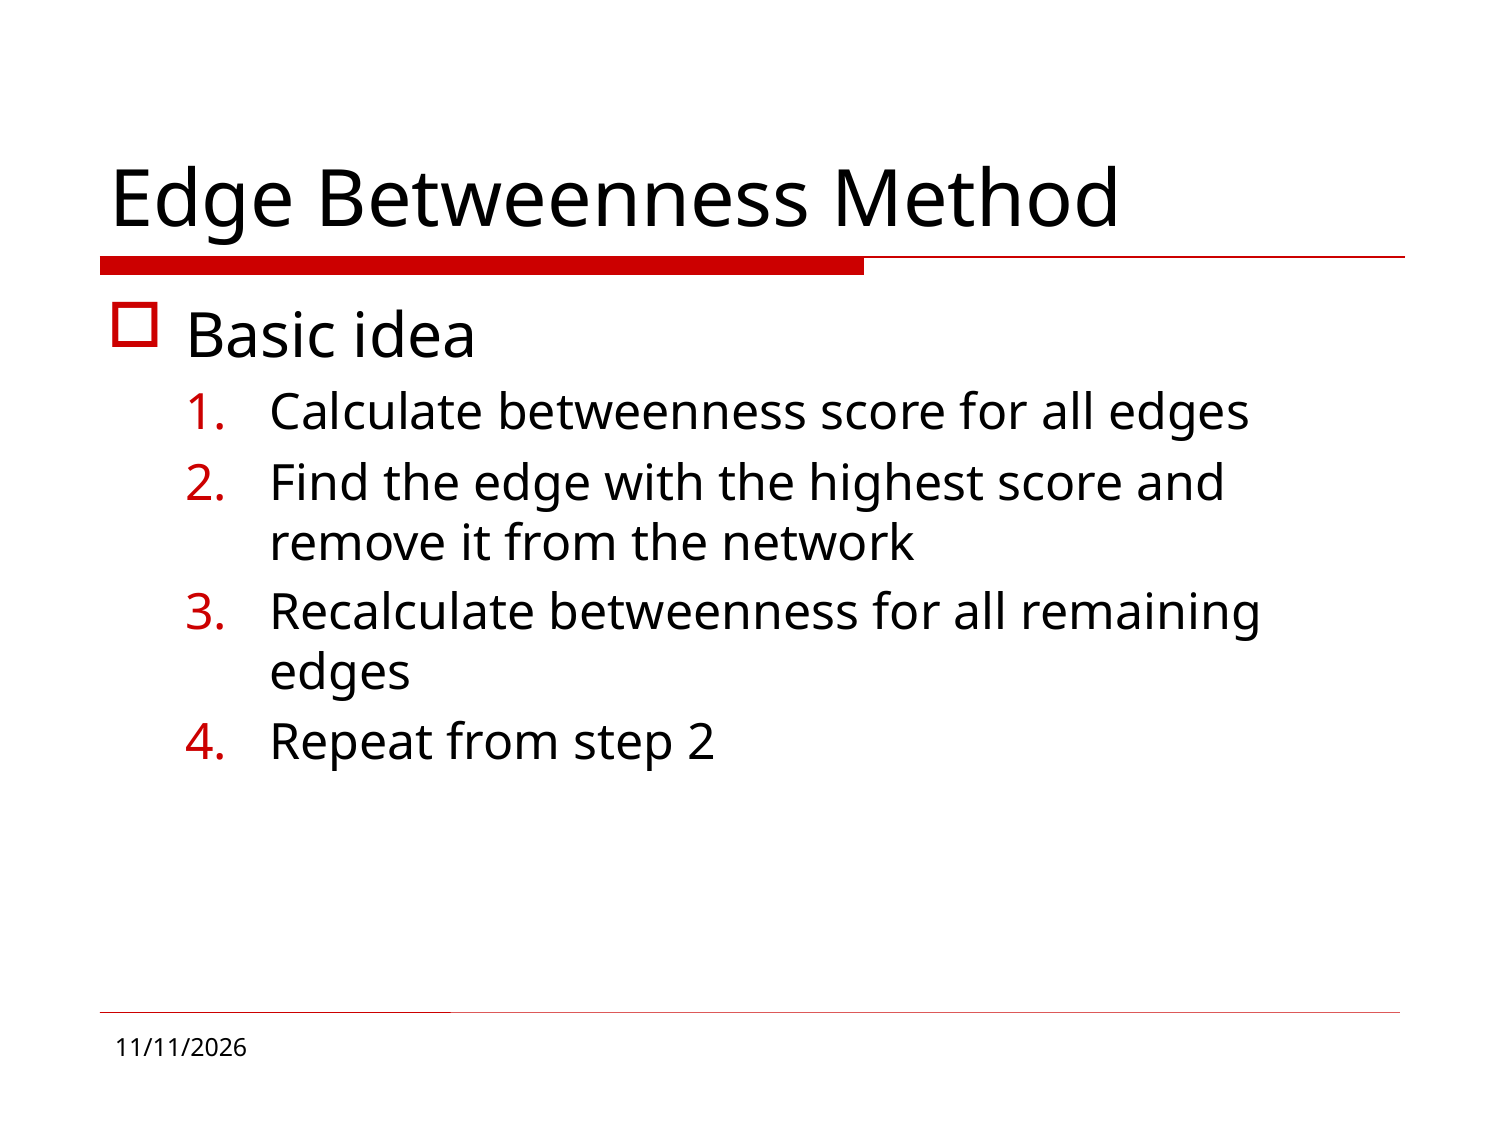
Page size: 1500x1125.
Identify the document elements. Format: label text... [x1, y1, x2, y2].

title Edge Betweenness Method [93, 49, 1407, 250]
list Basic idea Calculate betweenness score for all edges Find the edge with the highest score and remove it from the network Recalculate betweenness for all remaining edges Repeat from step 2 [92, 287, 1406, 988]
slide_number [99, 1024, 426, 1103]
